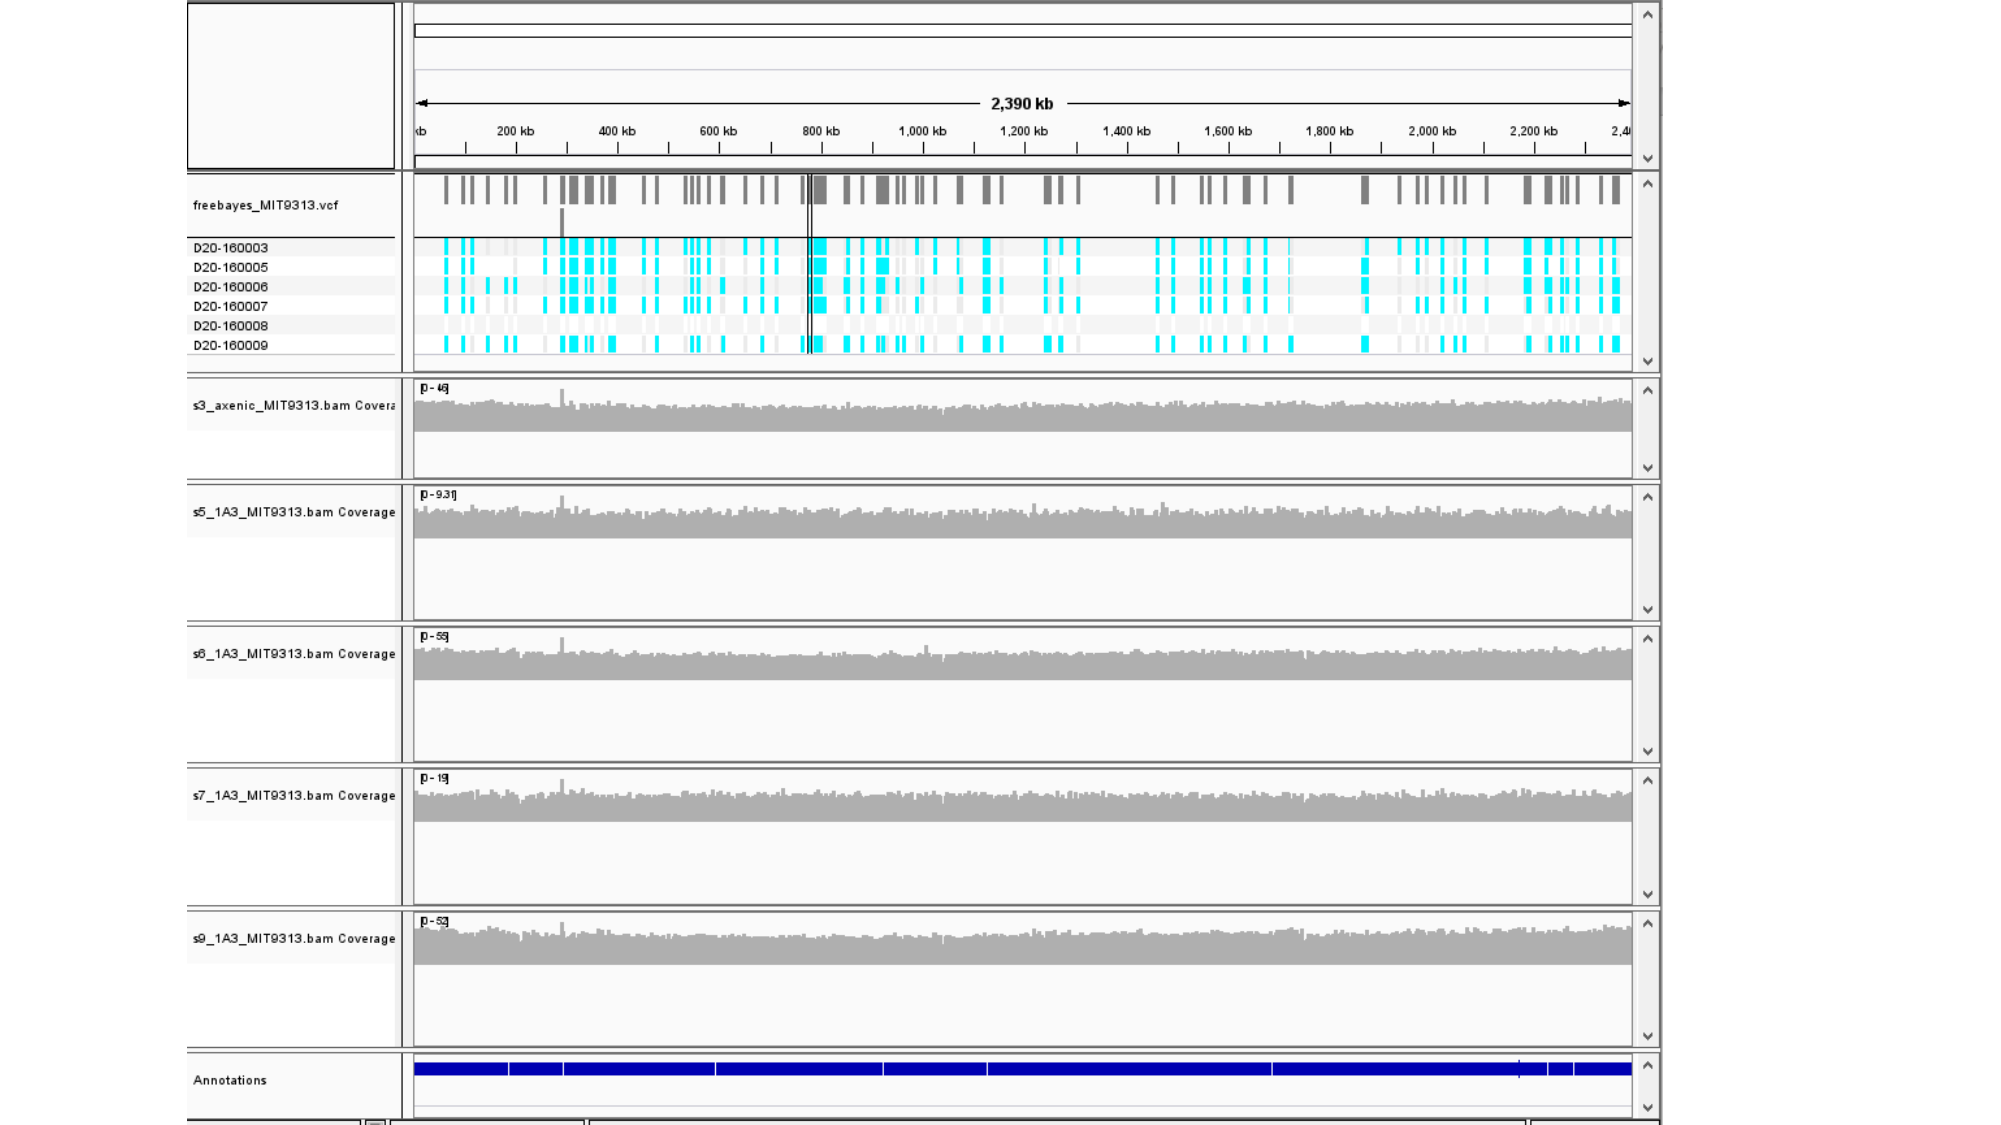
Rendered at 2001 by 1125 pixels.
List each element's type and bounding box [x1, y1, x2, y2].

picture [187, 0, 1663, 1125]
